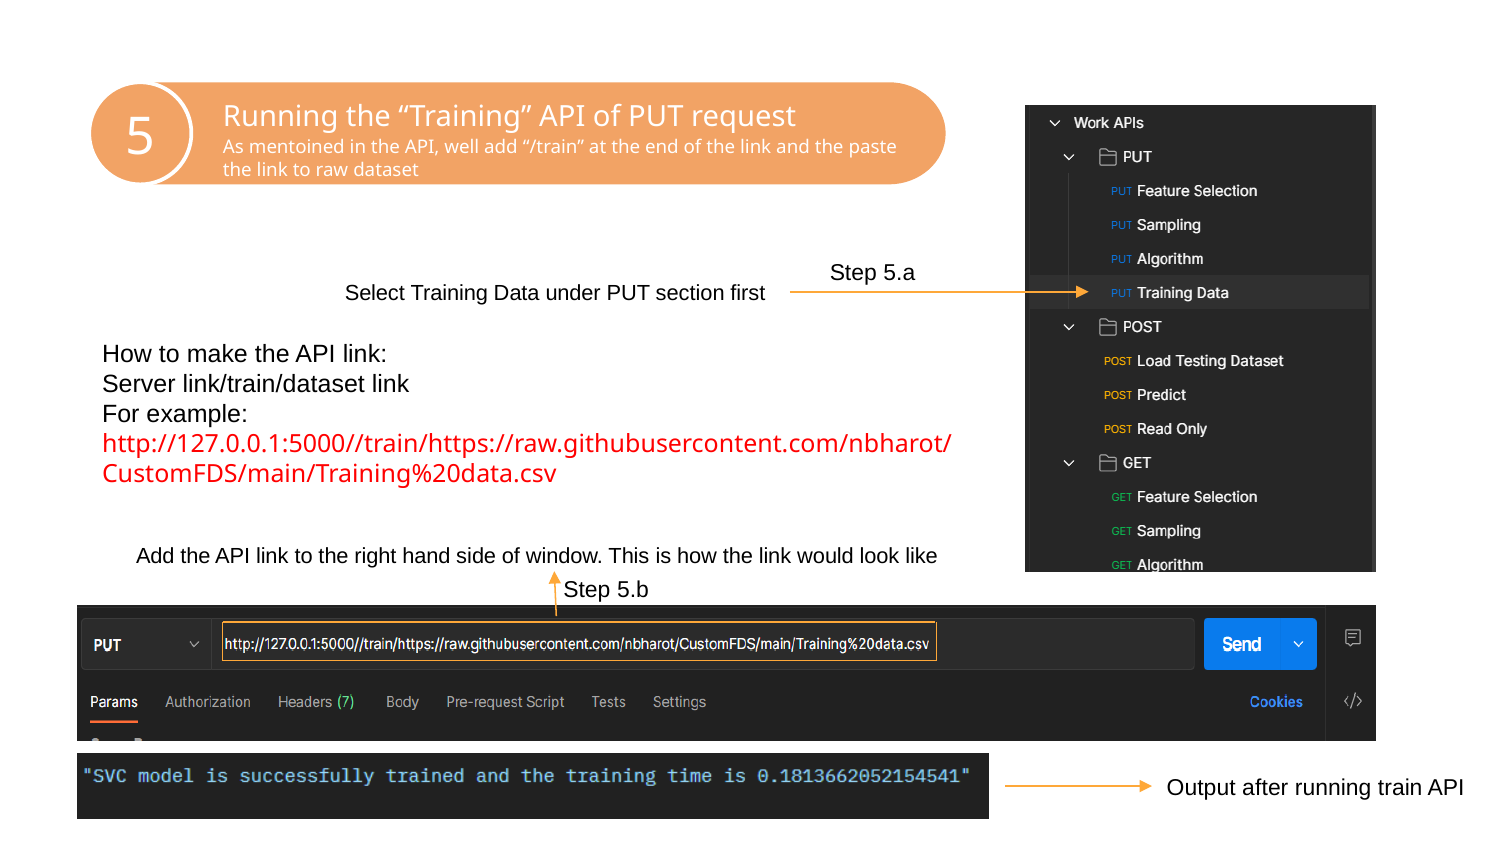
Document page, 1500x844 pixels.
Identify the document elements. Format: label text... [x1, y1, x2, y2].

text_box Output after running train API [1151, 764, 1480, 807]
text_box 5 [92, 85, 189, 182]
text_box [156, 82, 946, 185]
text_box Add the API link to the right hand side of window. This is how the link would look like [121, 533, 981, 575]
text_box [553, 570, 557, 617]
picture [77, 604, 1376, 742]
picture [77, 753, 989, 819]
text_box [87, 80, 194, 187]
text_box Step 5.b [548, 566, 693, 603]
text_box Running the “Training” API of PUT request [207, 82, 910, 129]
text_box Step 5.a [814, 249, 959, 290]
text_box As mentoined in the API, well add “/train” at the end of the link and the paste the link to raw dataset [207, 139, 924, 195]
text_box Select Training Data under PUT section first [330, 270, 828, 312]
picture [1025, 105, 1376, 572]
text_box How to make the API link: Server link/train/dataset link For example: http://127.0.0.1:5000//train/https://raw.githubusercontent.com/nbharot/CustomFDS/main/Training%20data.csv [87, 330, 1015, 495]
